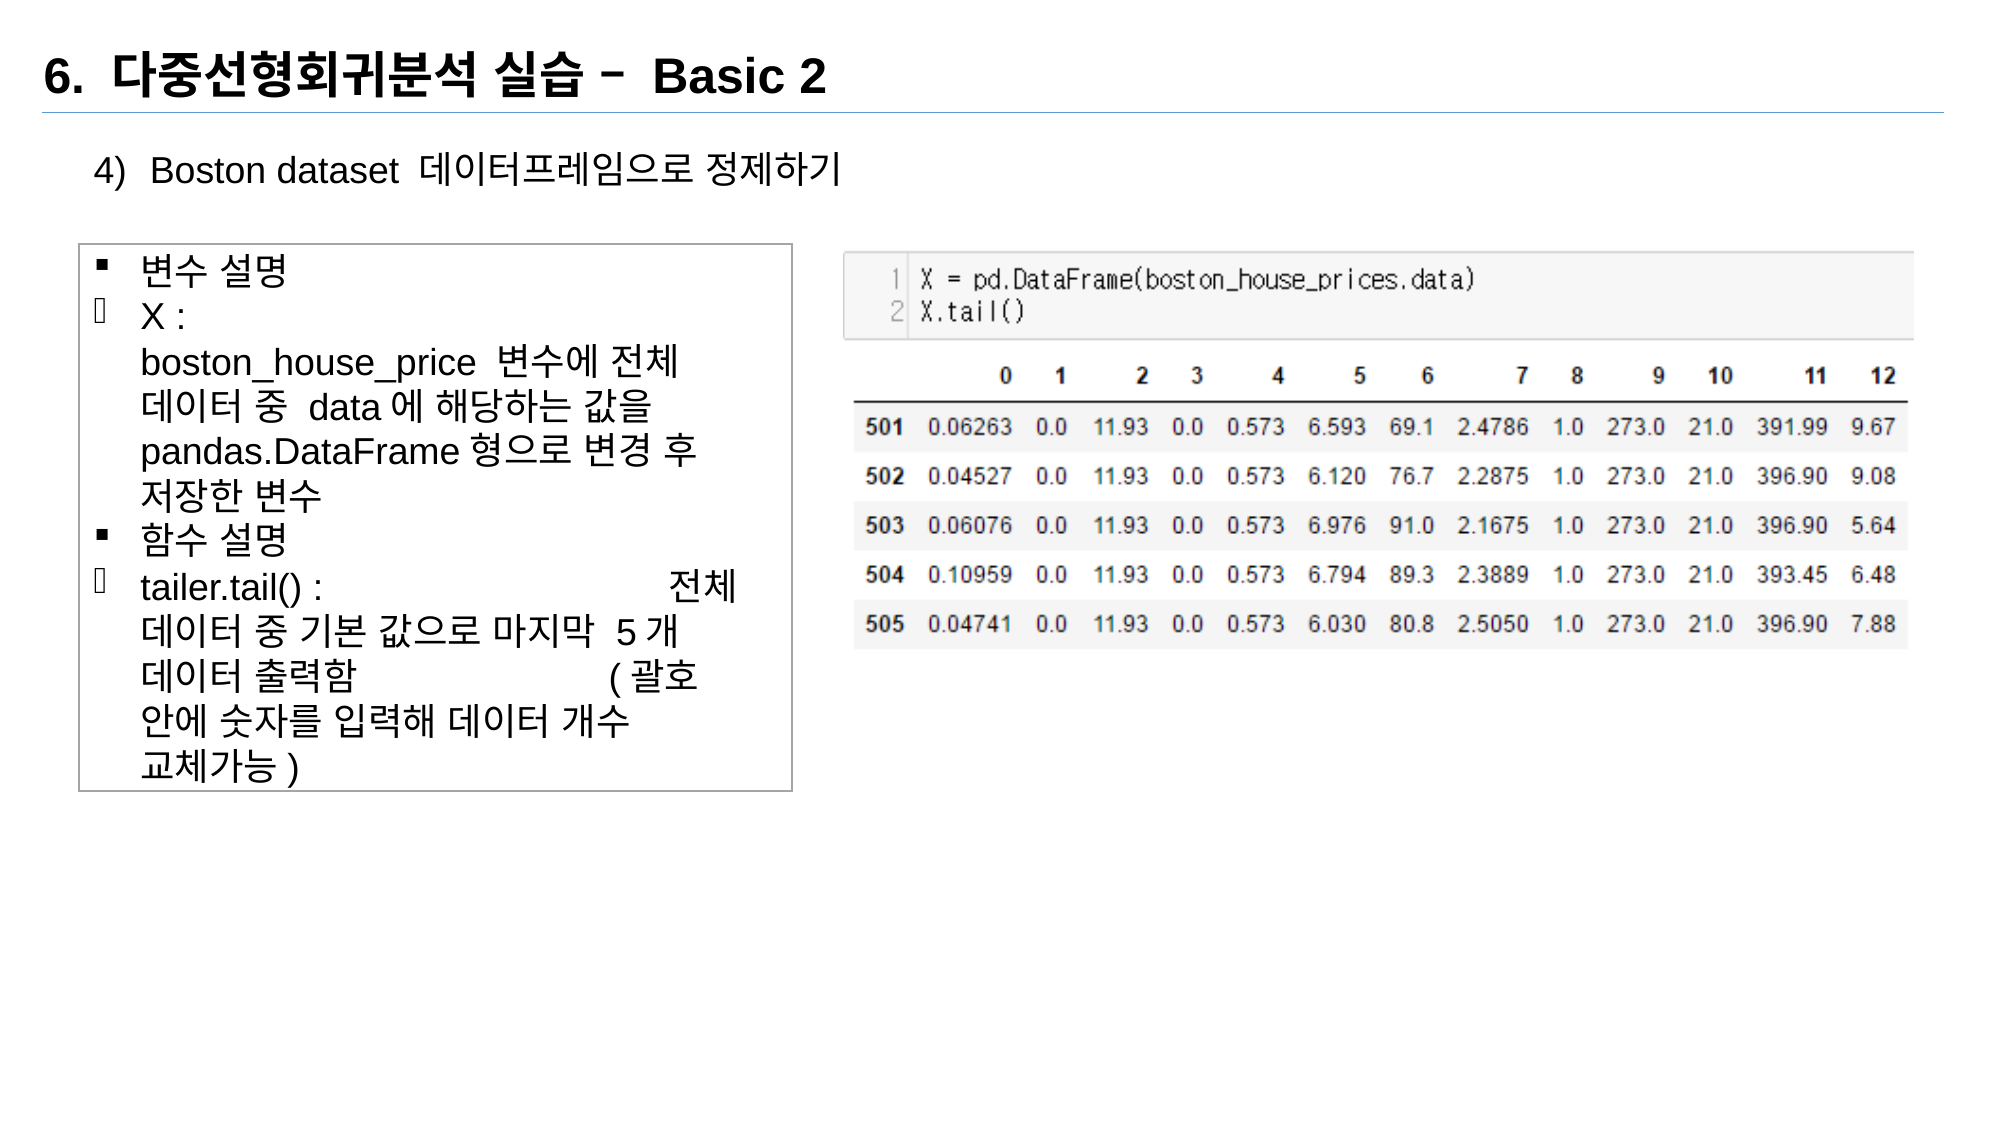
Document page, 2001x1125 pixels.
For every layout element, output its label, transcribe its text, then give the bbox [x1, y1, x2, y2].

text_box Boston dataset 데이터프레임으로 정제하기 [78, 138, 1913, 198]
text_box 변수 설명 X : boston_house_price 변수에 전체 데이터 중 data에 해당하는 값을 pandas.DataFrame형으로 변경 후 저장한 변수 함수 설명 tailer.tail() : 전체 데이터 중 기본 값으로 마지막 5개 데이터 출력함 (괄호 안에 숫자를 입력해 데이터 개수 교체가능) [78, 243, 793, 792]
text_box 6. 다중선형회귀분석 실습 – Basic 2 [28, 36, 2000, 112]
picture [842, 244, 1914, 659]
